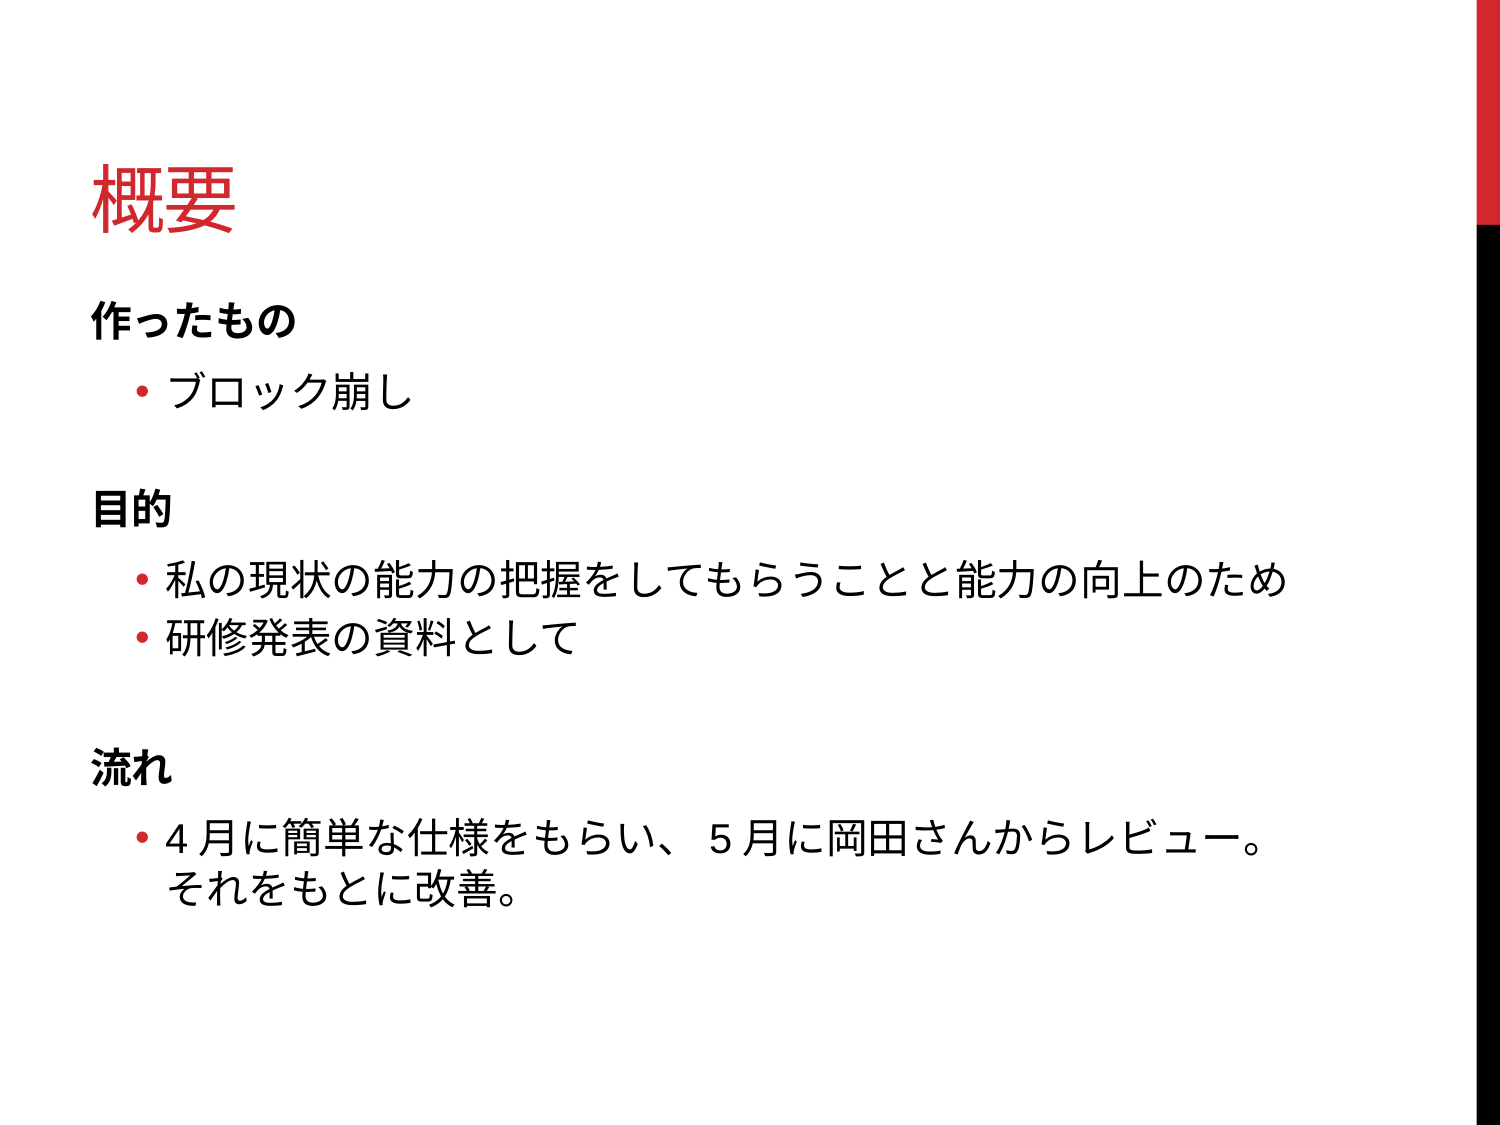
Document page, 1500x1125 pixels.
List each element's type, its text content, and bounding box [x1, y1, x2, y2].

title 概要 [75, 25, 1025, 250]
list 作ったもの ブロック崩し 目的 私の現状の能力の把握をしてもらうことと能力の向上のため 研修発表の資料として 流れ 4月に簡単な仕様をもらい、5月に岡田さんからレビュー。それをもとに改善。 [75, 287, 1325, 1005]
